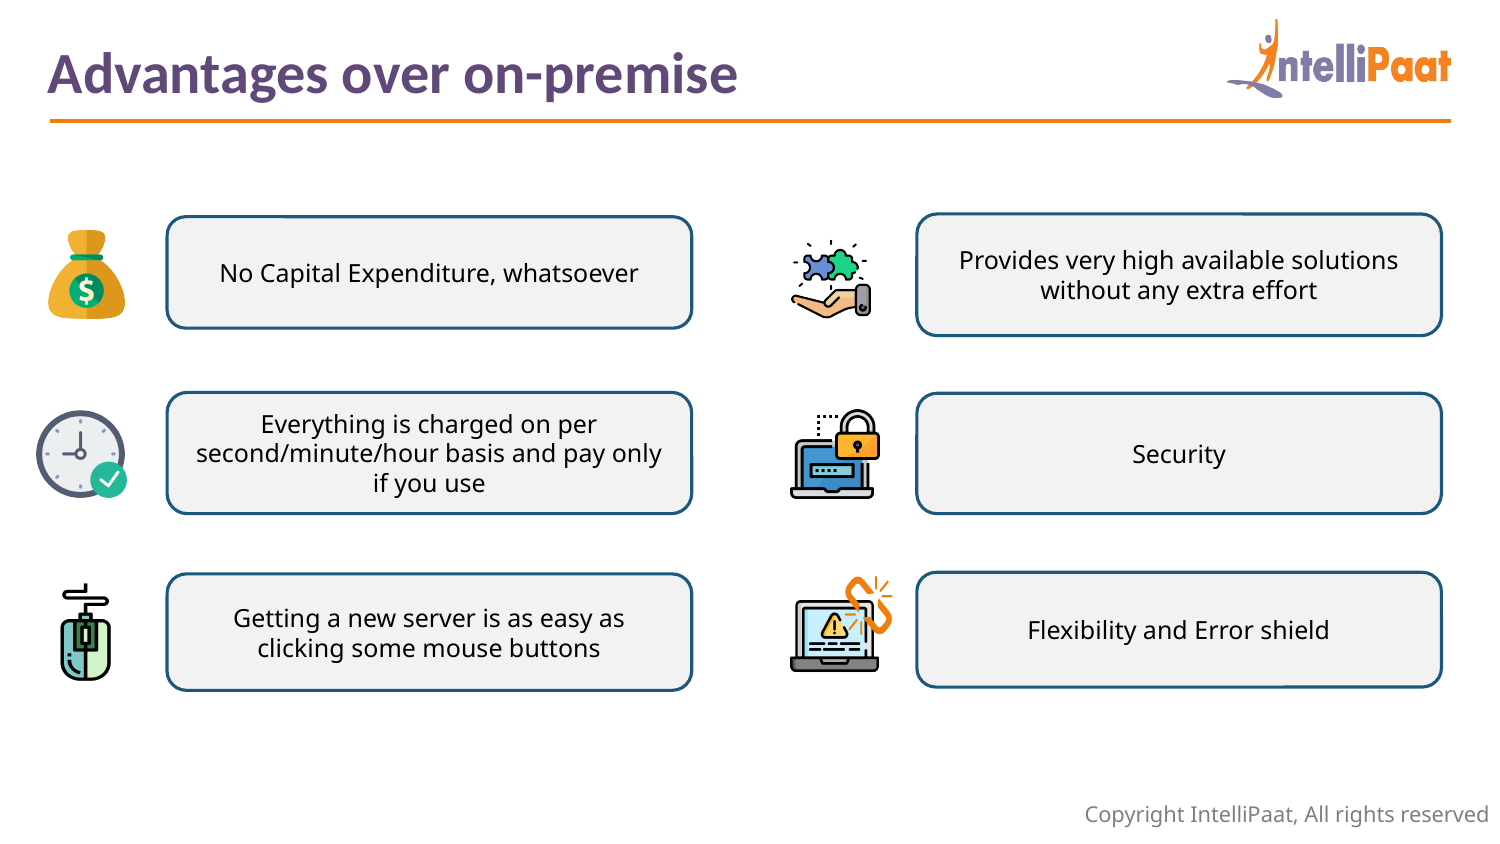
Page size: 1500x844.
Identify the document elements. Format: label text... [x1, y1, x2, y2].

picture [42, 230, 131, 319]
text_box No Capital Expenditure, whatsoever [165, 215, 693, 330]
text_box Getting a new server is as easy as clicking some mouse buttons [165, 572, 693, 692]
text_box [790, 575, 893, 684]
picture [1227, 19, 1451, 98]
picture [28, 580, 143, 684]
text_box Everything is charged on per second/minute/hour basis and pay only if you use [166, 391, 693, 515]
picture [36, 409, 127, 499]
picture [790, 409, 880, 499]
text_box Advantages over on-premise [33, 27, 754, 113]
picture [791, 239, 871, 319]
text_box Provides very high available solutions without any extra effort [915, 212, 1443, 337]
text_box Flexibility and Error shield [915, 571, 1443, 689]
text_box Security [915, 392, 1443, 515]
